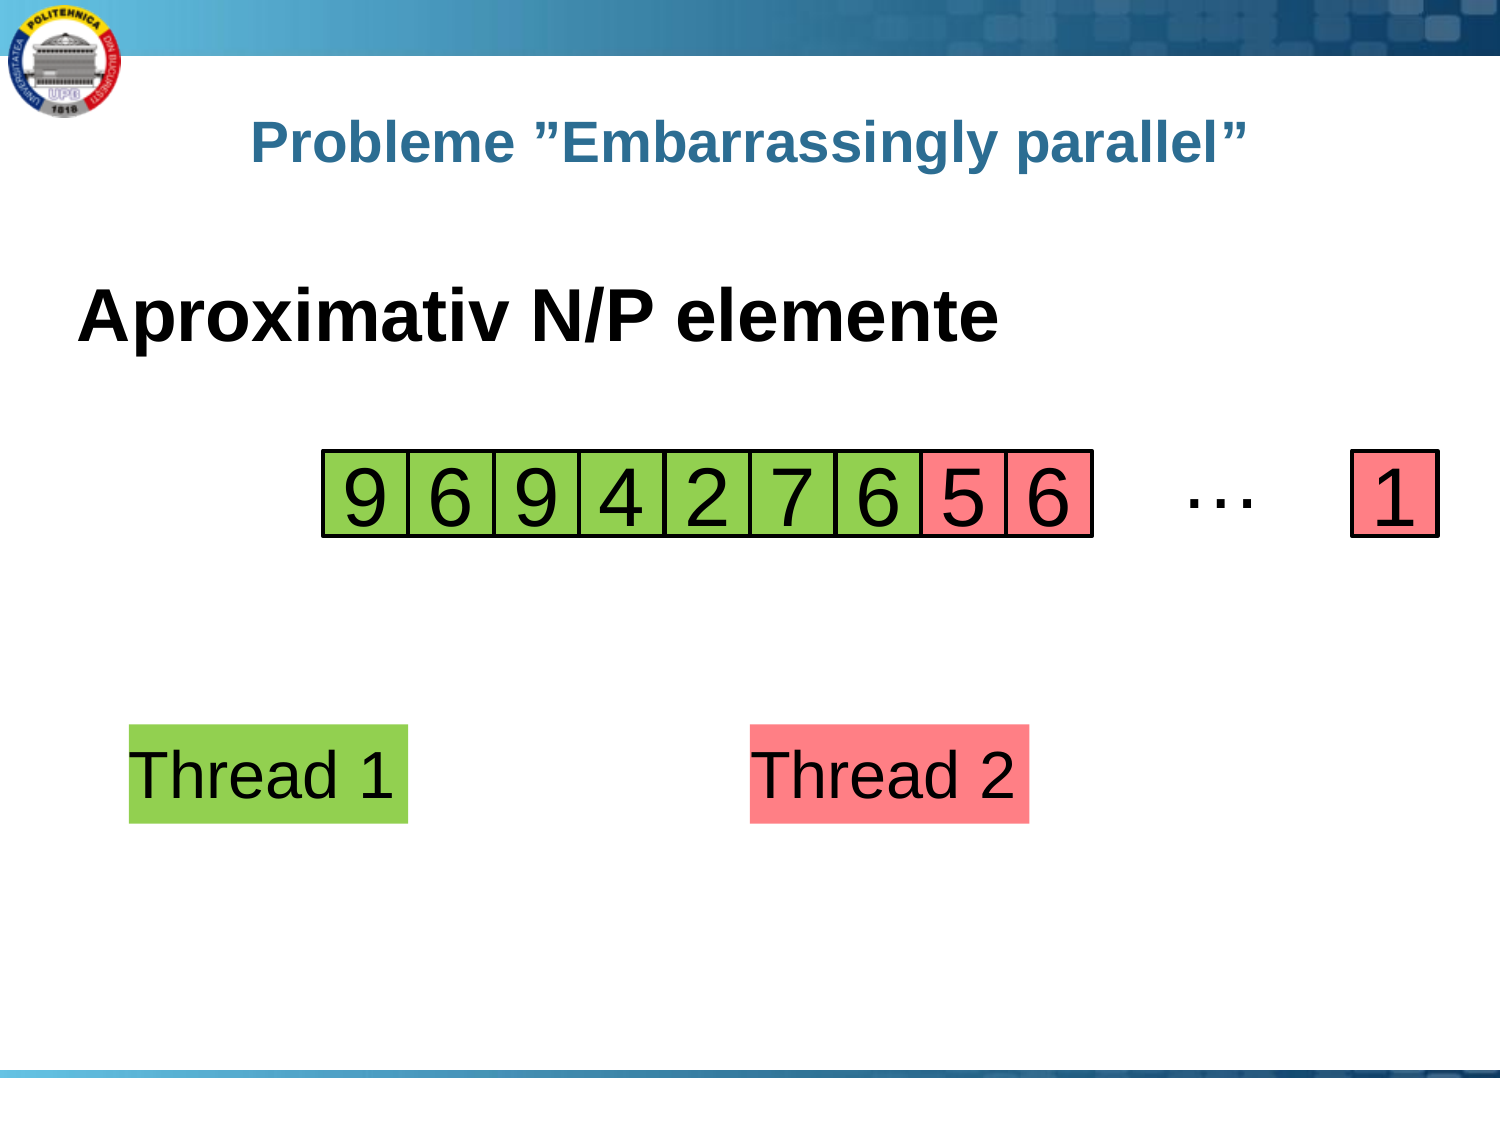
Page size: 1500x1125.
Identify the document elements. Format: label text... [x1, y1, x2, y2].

title Probleme ”Embarrassingly parallel” [51, 102, 1449, 178]
text_box 5 [919, 449, 1004, 538]
picture [0, 1070, 1500, 1078]
text_box 9 [321, 449, 406, 538]
text_box 9 [492, 449, 577, 538]
text_box Thread 2 [749, 724, 1030, 824]
picture [0, 0, 1500, 118]
text_box 4 [577, 449, 662, 538]
text_box 1 [1350, 449, 1440, 538]
text_box 6 [1004, 449, 1094, 538]
text_box 6 [406, 449, 492, 538]
text_box Aproximativ N/P elemente [62, 259, 1119, 365]
text_box … [1165, 417, 1279, 533]
text_box 6 [833, 449, 919, 538]
text_box 2 [662, 449, 748, 538]
text_box 7 [748, 449, 833, 538]
text_box Thread 1 [128, 724, 409, 824]
